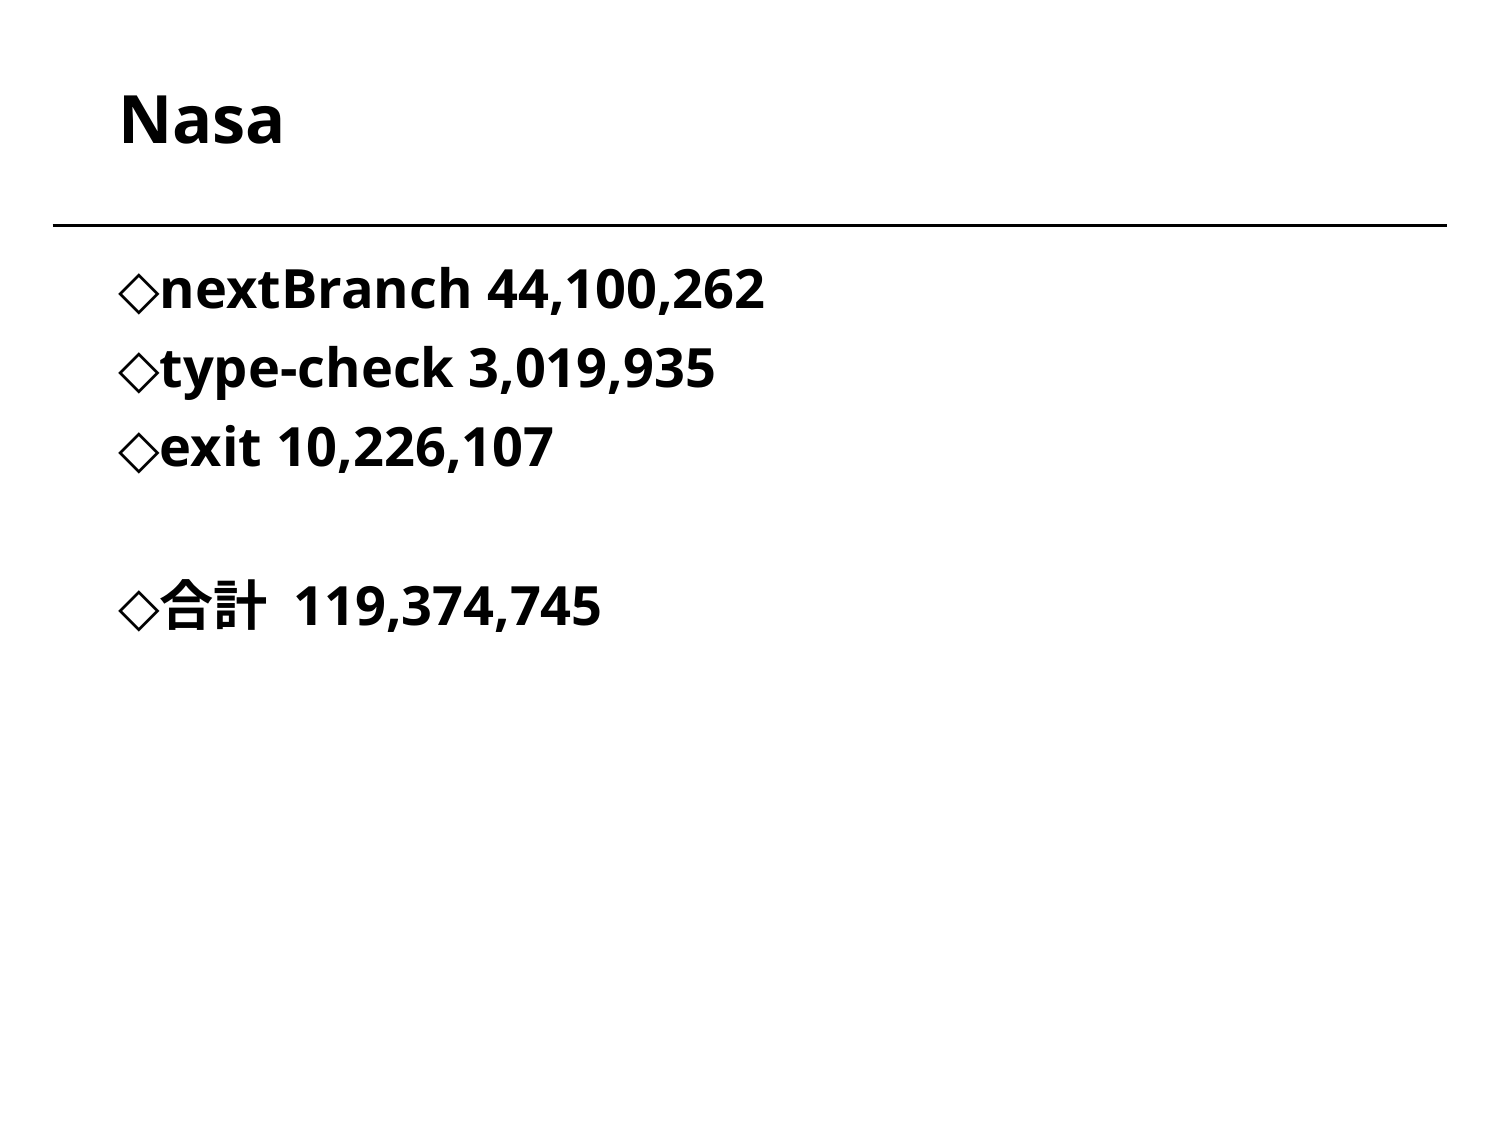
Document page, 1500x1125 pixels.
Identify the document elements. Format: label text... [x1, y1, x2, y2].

title Nasa [103, 45, 1397, 198]
list nextBranch 44,100,262 type-check 3,019,935 exit 10,226,107 合計 119,374,745 [103, 253, 1397, 1014]
